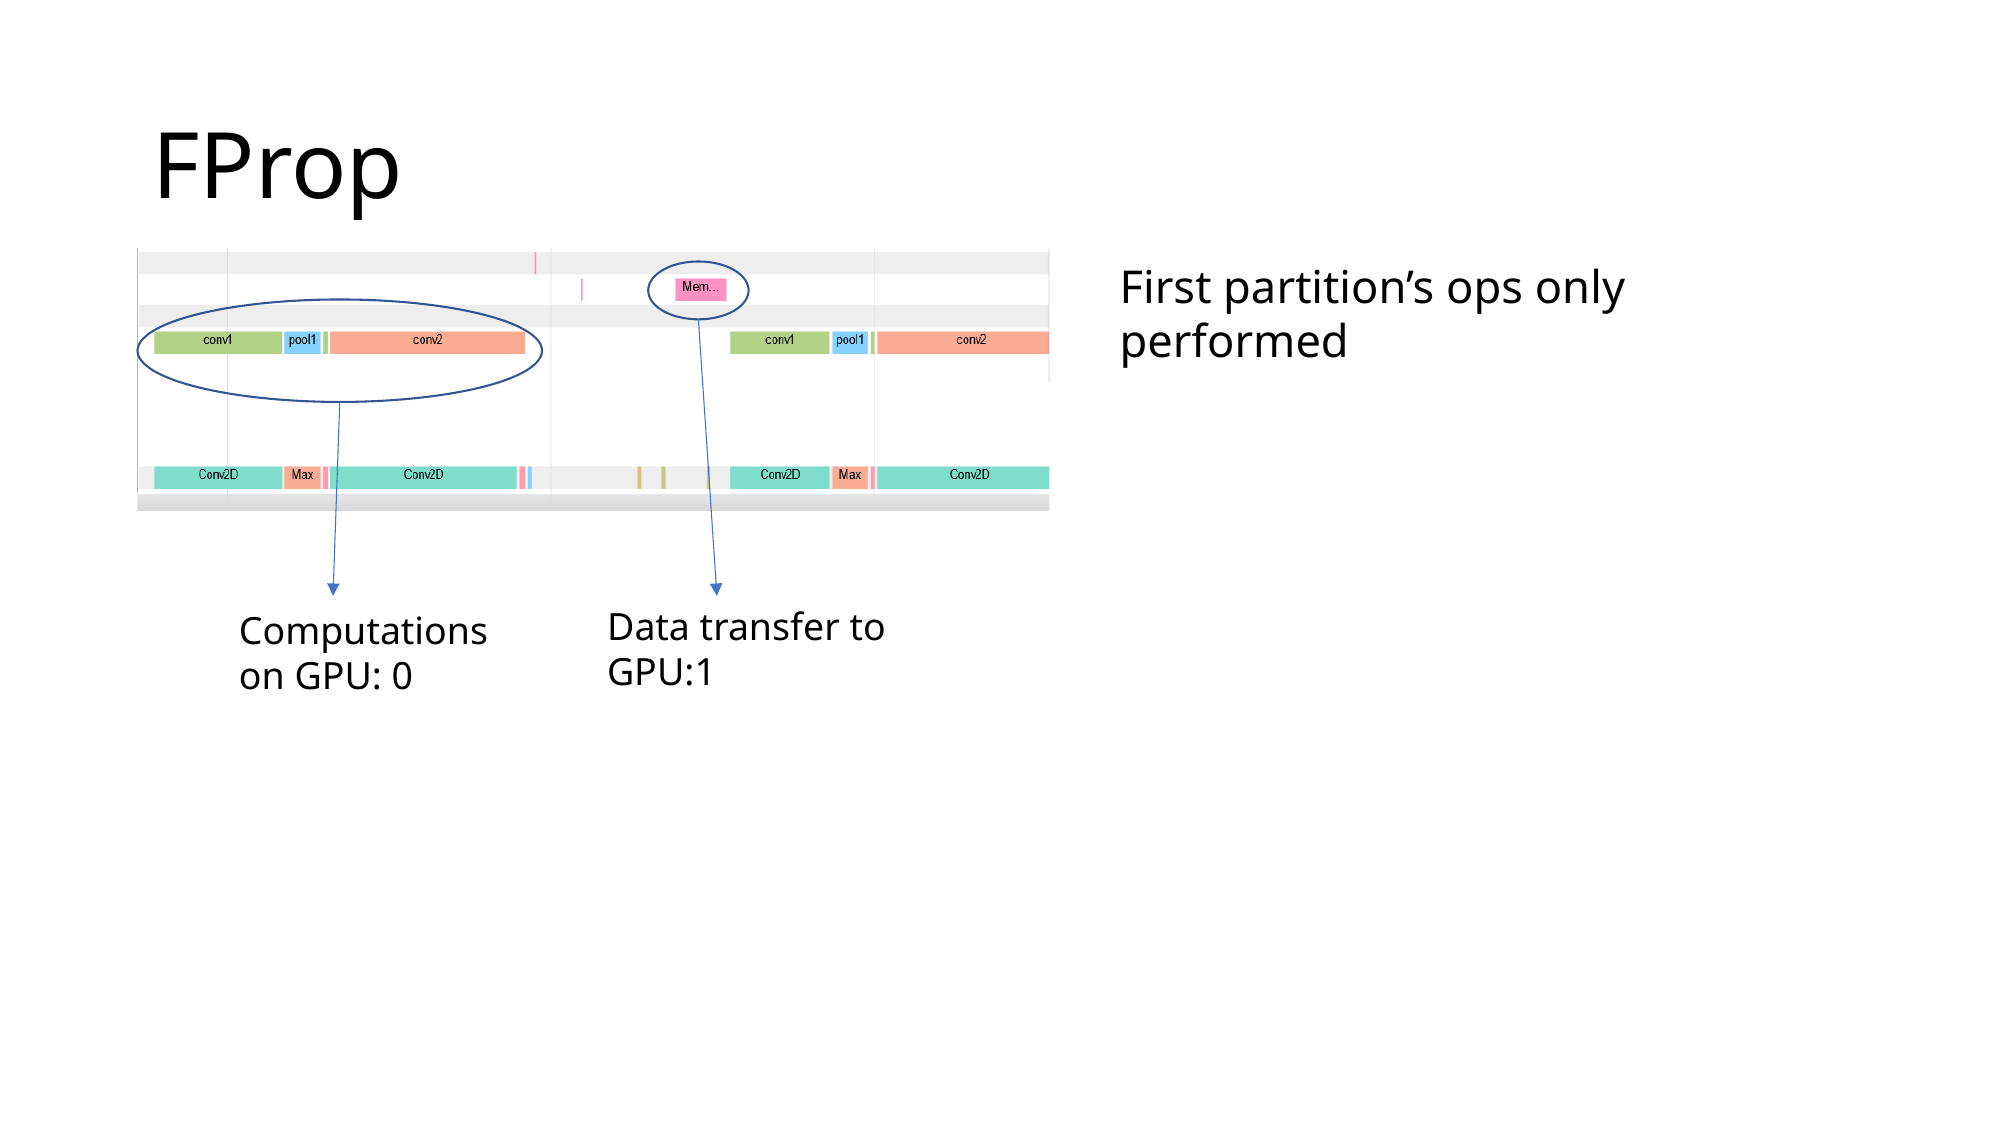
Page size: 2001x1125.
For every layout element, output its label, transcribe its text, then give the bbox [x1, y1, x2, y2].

text_box First partition’s ops only performed [1101, 248, 1674, 376]
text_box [698, 319, 717, 596]
title FProp [137, 59, 1863, 278]
picture [137, 248, 1050, 511]
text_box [332, 401, 340, 596]
text_box Data transfer to GPU:1 [592, 595, 911, 701]
text_box Computations on GPU: 0 [224, 599, 543, 705]
